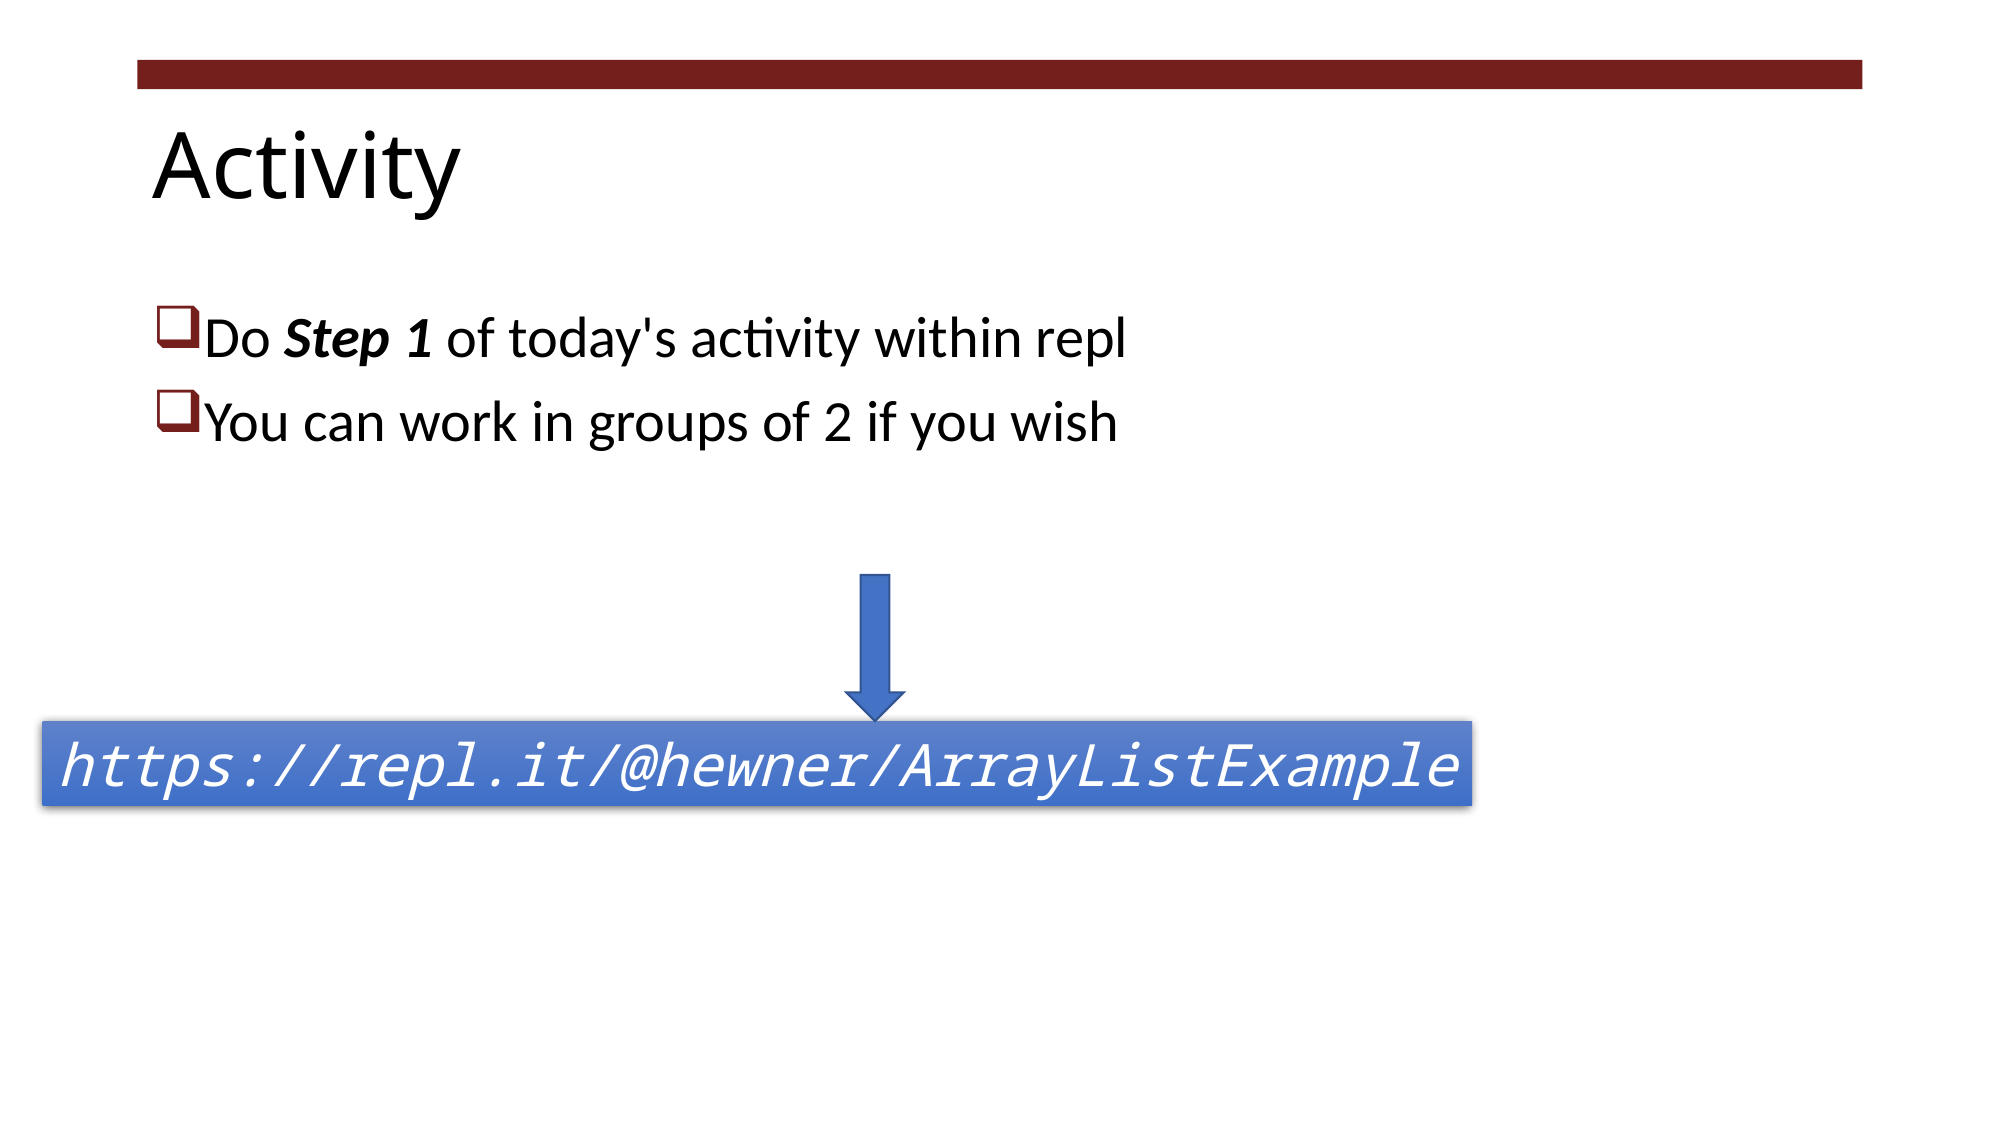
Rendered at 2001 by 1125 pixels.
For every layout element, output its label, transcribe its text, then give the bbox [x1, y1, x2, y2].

text_box [843, 573, 907, 723]
text_box https://repl.it/@hewner/ArrayListExample [42, 721, 1473, 806]
title Activity [137, 59, 1863, 278]
list Do Step 1 of today's activity within repl You can work in groups of 2 if you wish [137, 299, 1863, 1103]
